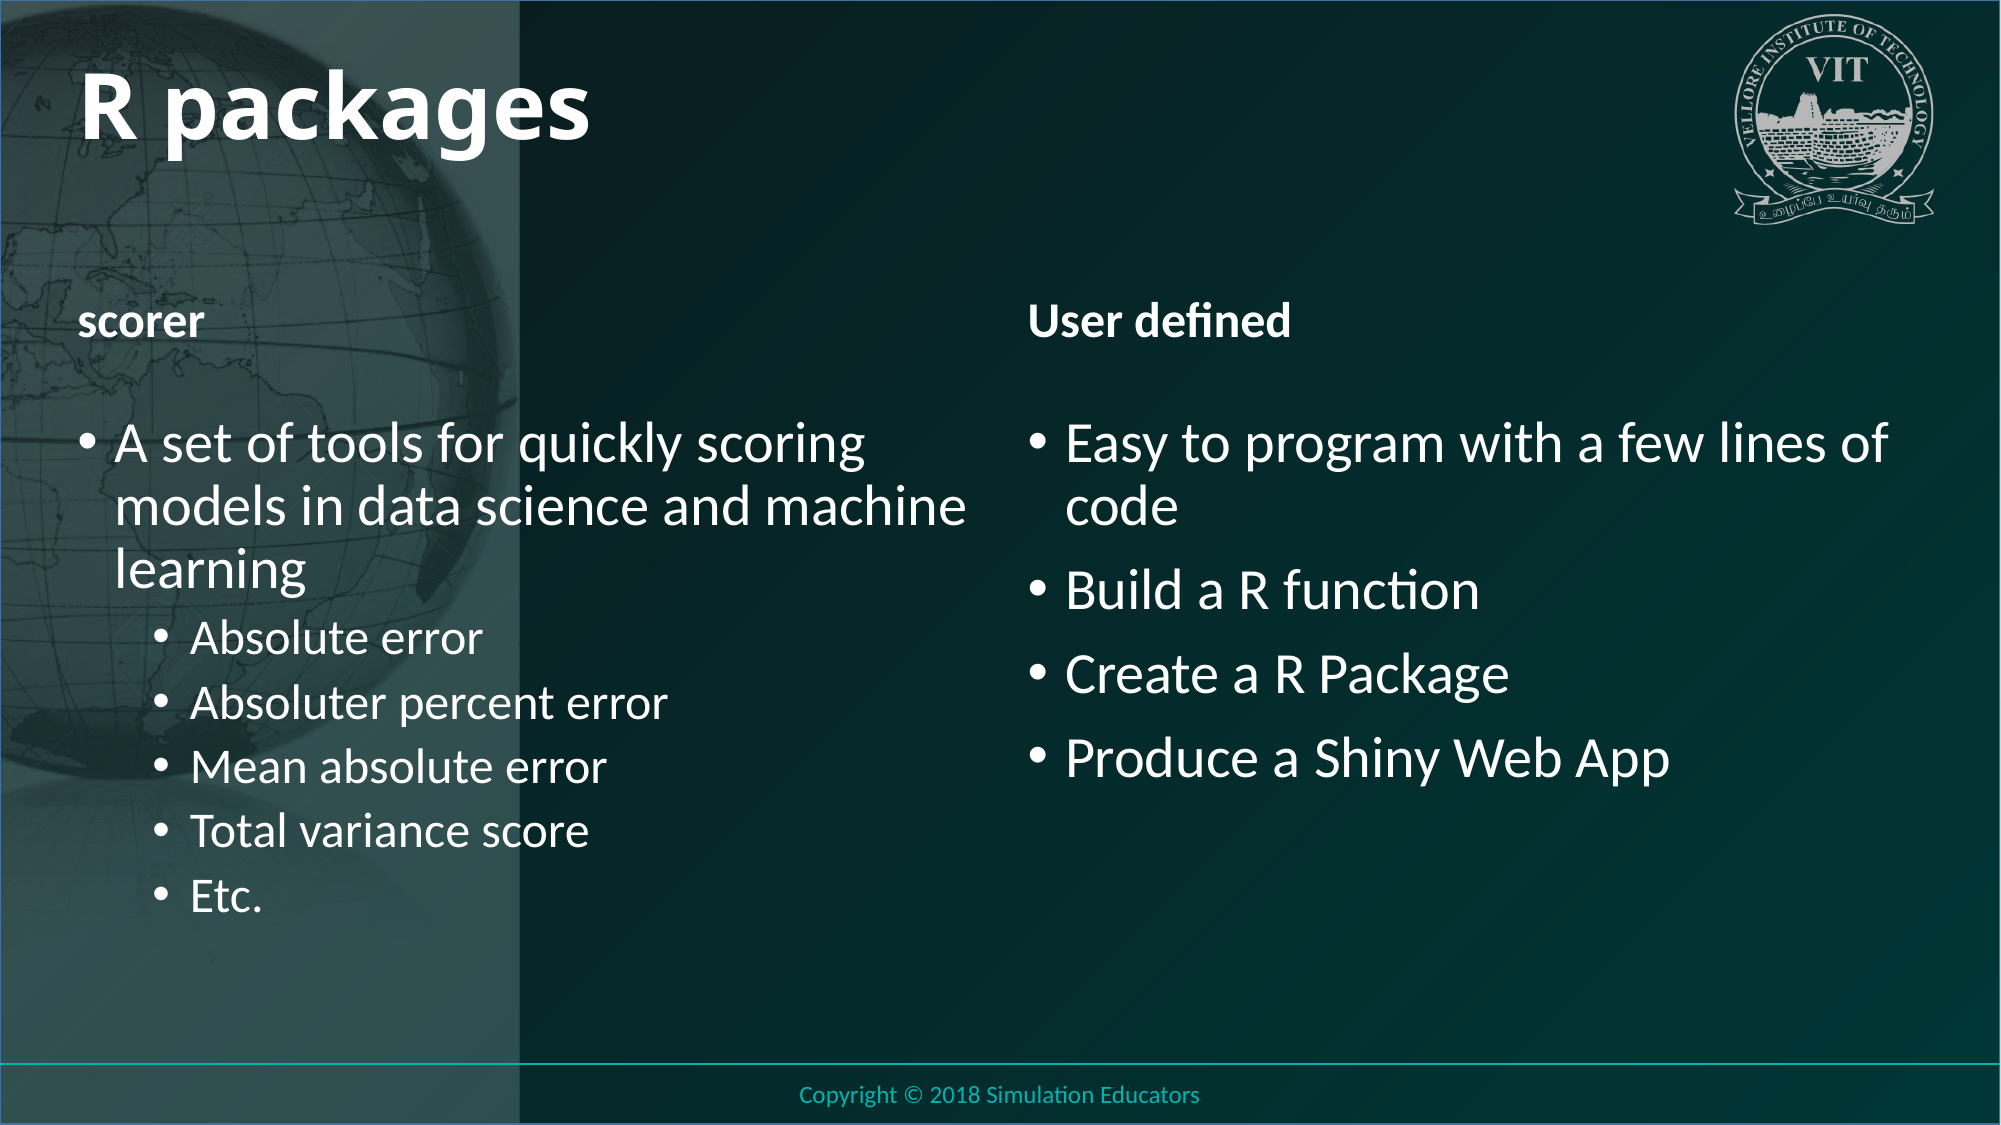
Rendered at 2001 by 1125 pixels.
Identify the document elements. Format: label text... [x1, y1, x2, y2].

list User defined [1012, 237, 1934, 404]
footer Copyright © 2018 Simulation Educators [662, 1064, 1338, 1124]
list scorer [62, 237, 984, 404]
title R packages [62, 1, 1710, 219]
list Easy to program with a few lines of code Build a R function Create a R Package Produce a Shiny Web App [1012, 404, 1934, 1040]
list A set of tools for quickly scoring models in data science and machine learning Absolute error Absoluter percent error Mean absolute error Total variance score Etc. [62, 404, 984, 1040]
